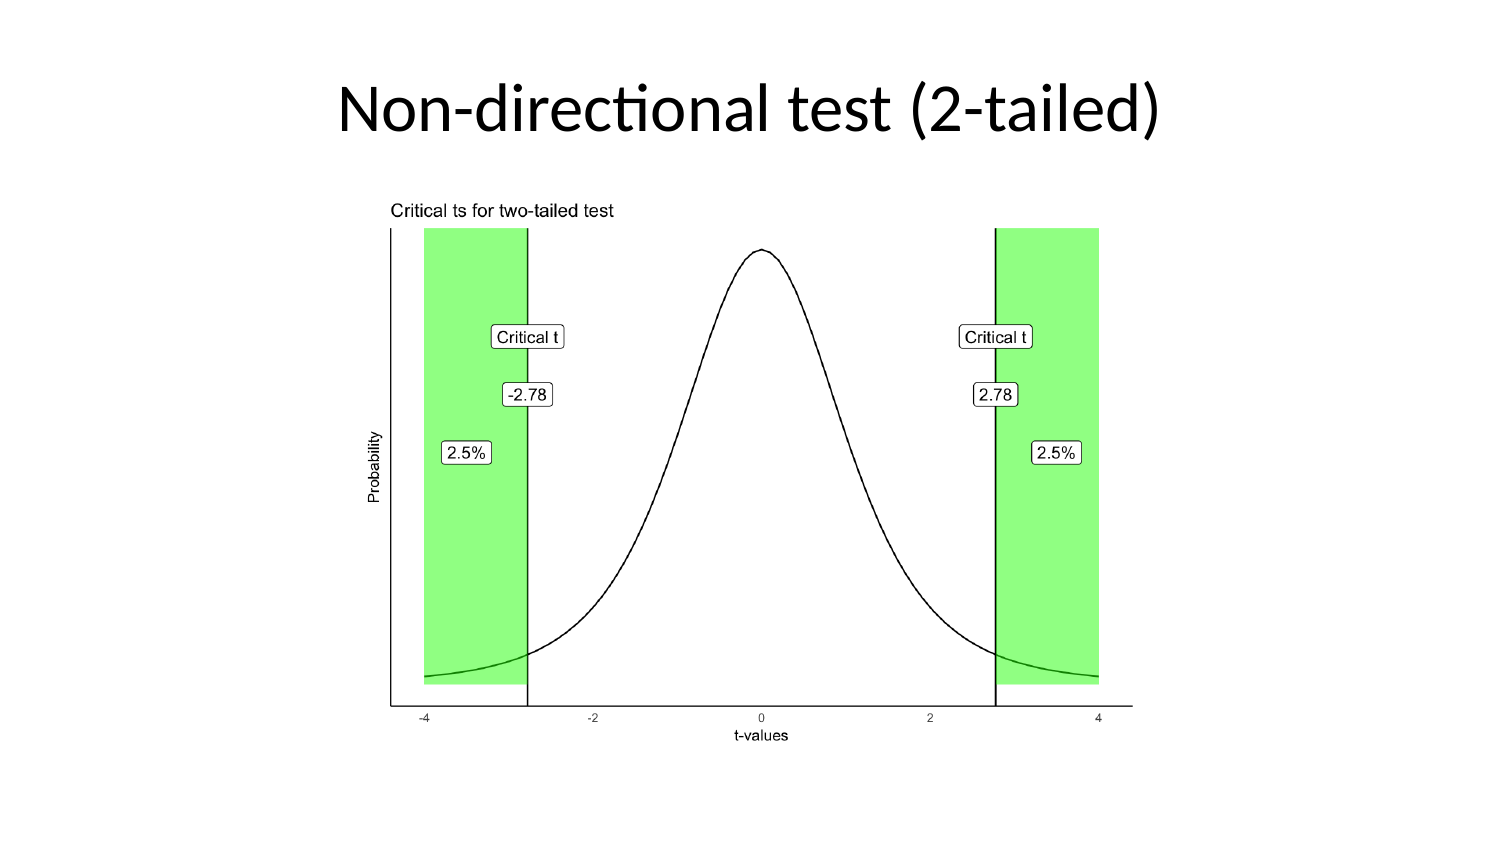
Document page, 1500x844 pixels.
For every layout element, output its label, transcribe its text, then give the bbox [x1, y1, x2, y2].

picture [360, 195, 1140, 753]
title Non-directional test (2-tailed) [75, 33, 1425, 175]
